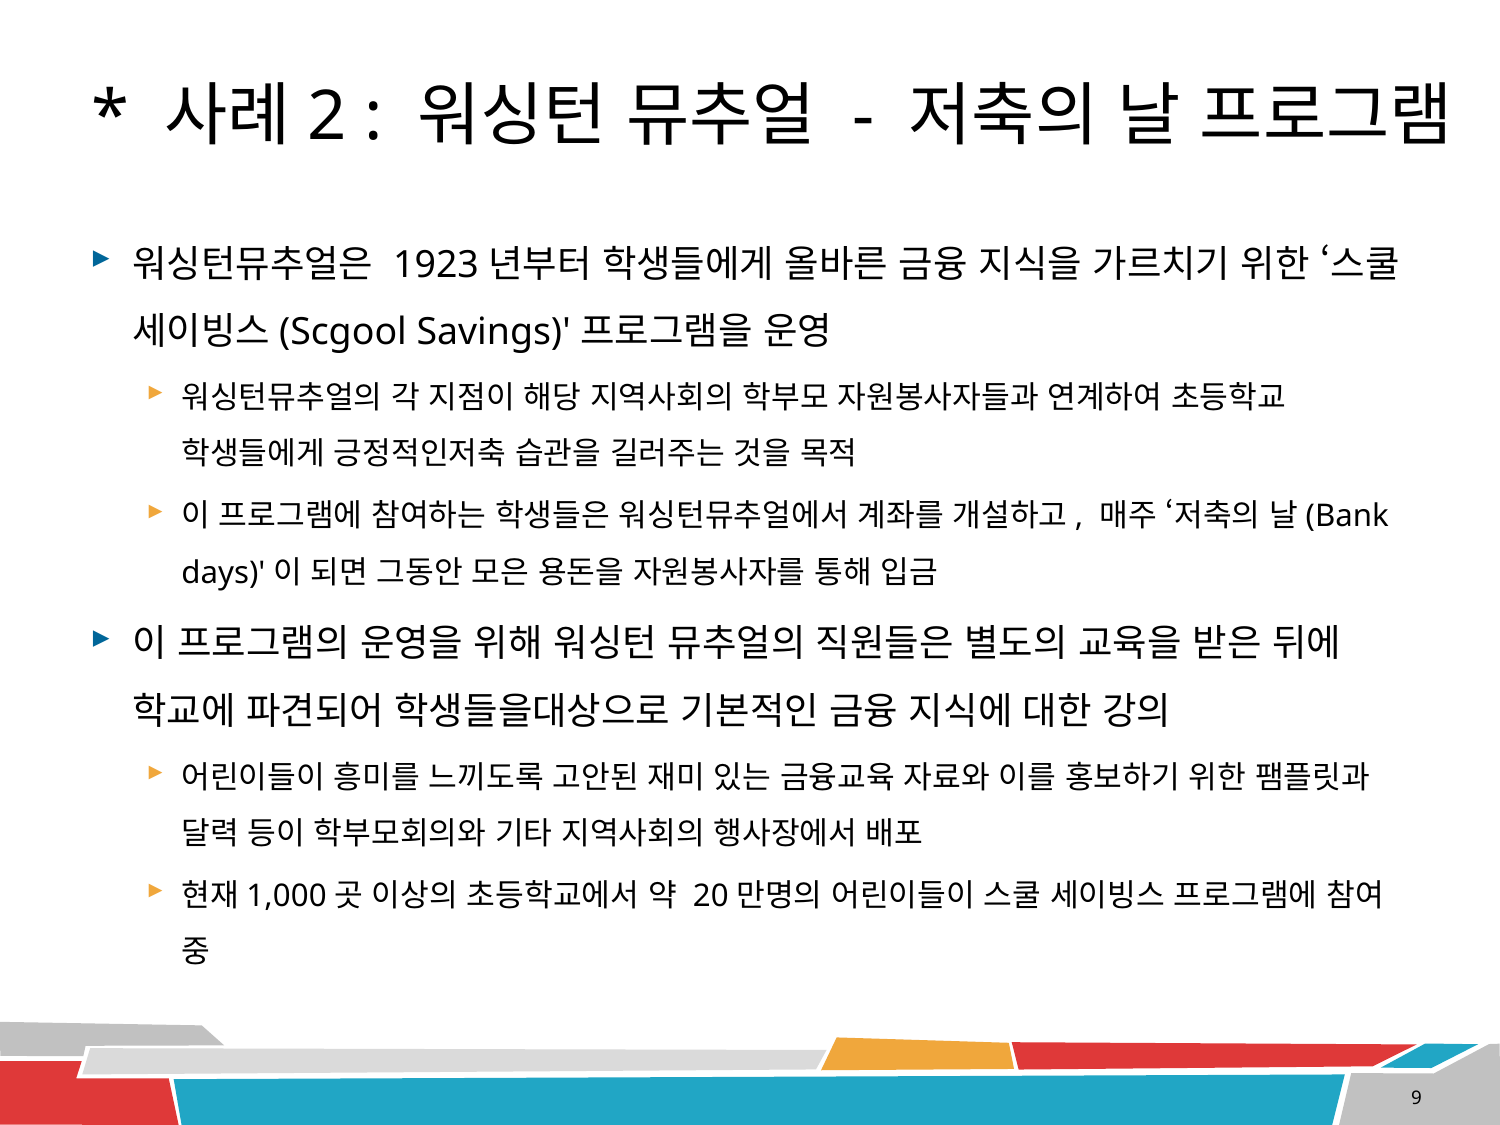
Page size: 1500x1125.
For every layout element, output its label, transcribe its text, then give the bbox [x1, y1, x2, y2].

title * 사례2 : 워싱턴 뮤추얼 - 저축의 날 프로그램 [76, 17, 1500, 206]
slide_number 9 [1361, 1079, 1437, 1118]
list 워싱턴뮤추얼은 1923년부터 학생들에게 올바른 금융 지식을 가르치기 위한 ‘스쿨 세이빙스(Scgool Savings)'프로그램을 운영 워싱턴뮤추얼의 각 지점이 해당 지역사회의 학부모 자원봉사자들과 연계하여 초등학교 학생들에게 긍정적인저축 습관을 길러주는 것을 목적 이 프로그램에 참여하는 학생들은 워싱턴뮤추얼에서 계좌를 개설하고, 매주 ‘저축의 날(Bank days)'이 되면 그동안 모은 용돈을 자원봉사자를 통해 입금 이 프로그램의 운영을 위해 워싱턴 뮤추얼의 직원들은 별도의 교육을 받은 뒤에 학교에 파견되어 학생들을대상으로 기본적인 금융 지식에 대한 강의 어린이들이 흥미를 느끼도록 고안된 재미 있는 금융교육 자료와 이를 홍보하기 위한 팸플릿과 달력 등이 학부모회의와 기타 지역사회의 행사장에서 배포 현재1,000곳 이상의 초등학교에서 약 20만명의 어린이들이 스쿨 세이빙스 프로그램에 참여 중 [75, 209, 1425, 965]
